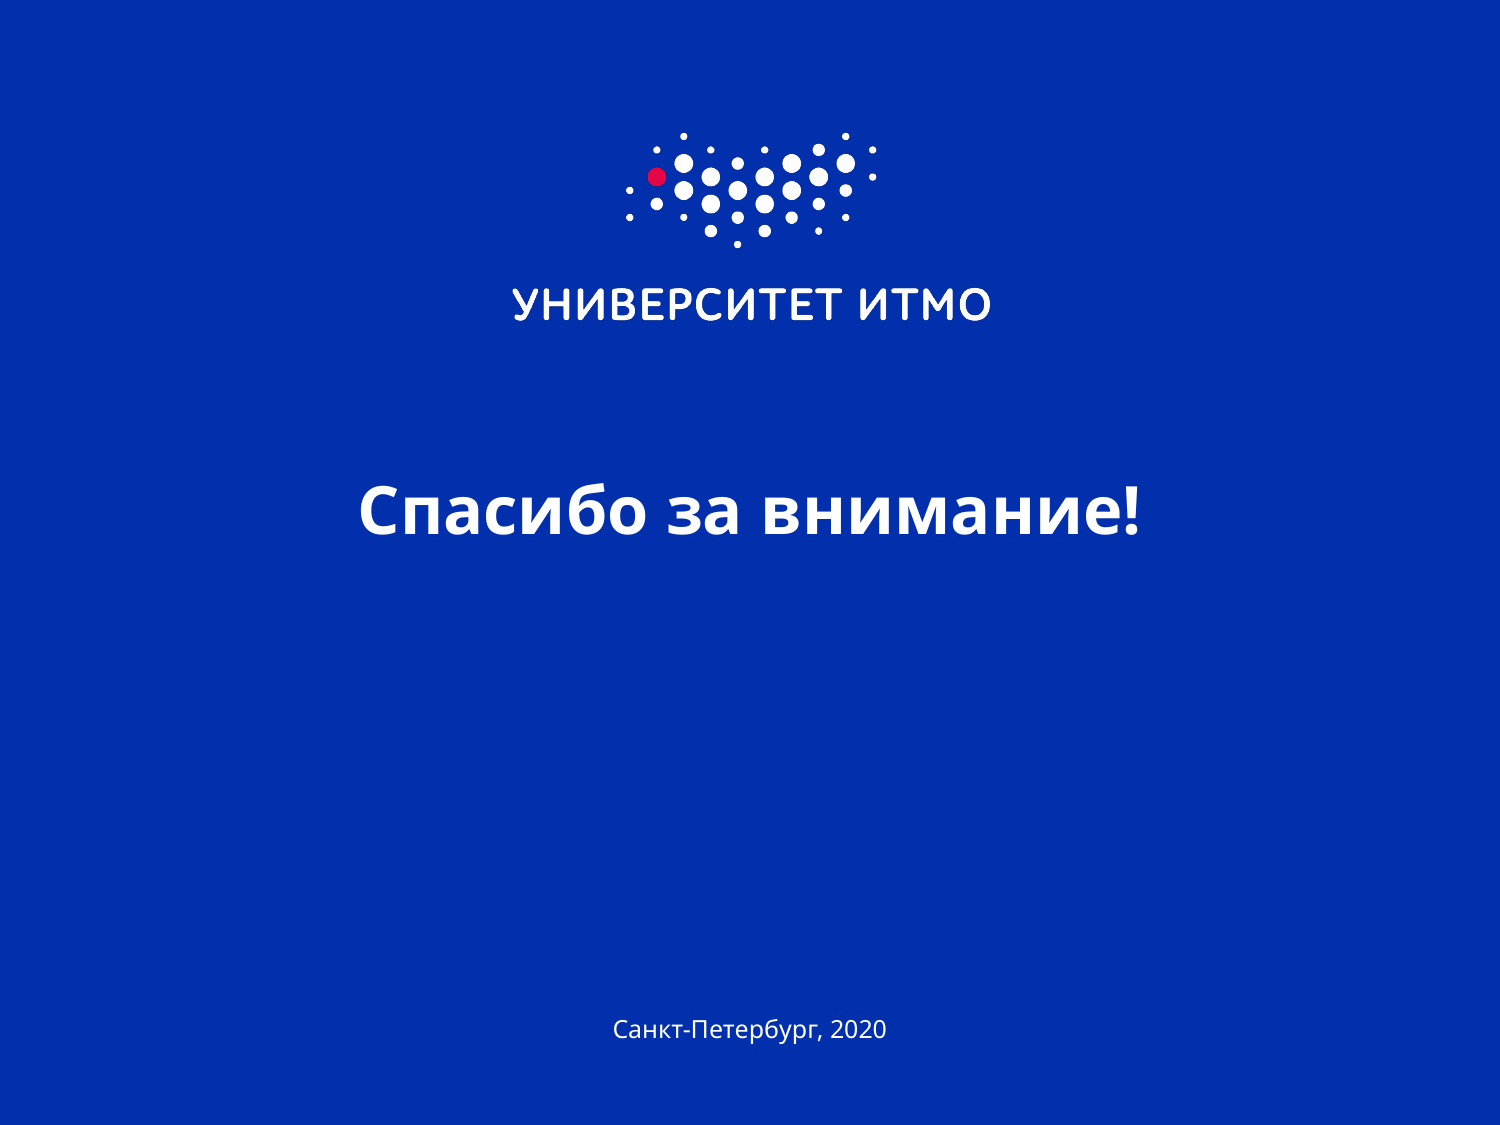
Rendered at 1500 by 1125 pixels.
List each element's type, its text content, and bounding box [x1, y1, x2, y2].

text_box Санкт-Петербург, 2020 [224, 1006, 1275, 1056]
picture [506, 125, 994, 328]
title Спасибо за внимание! [75, 439, 1425, 576]
